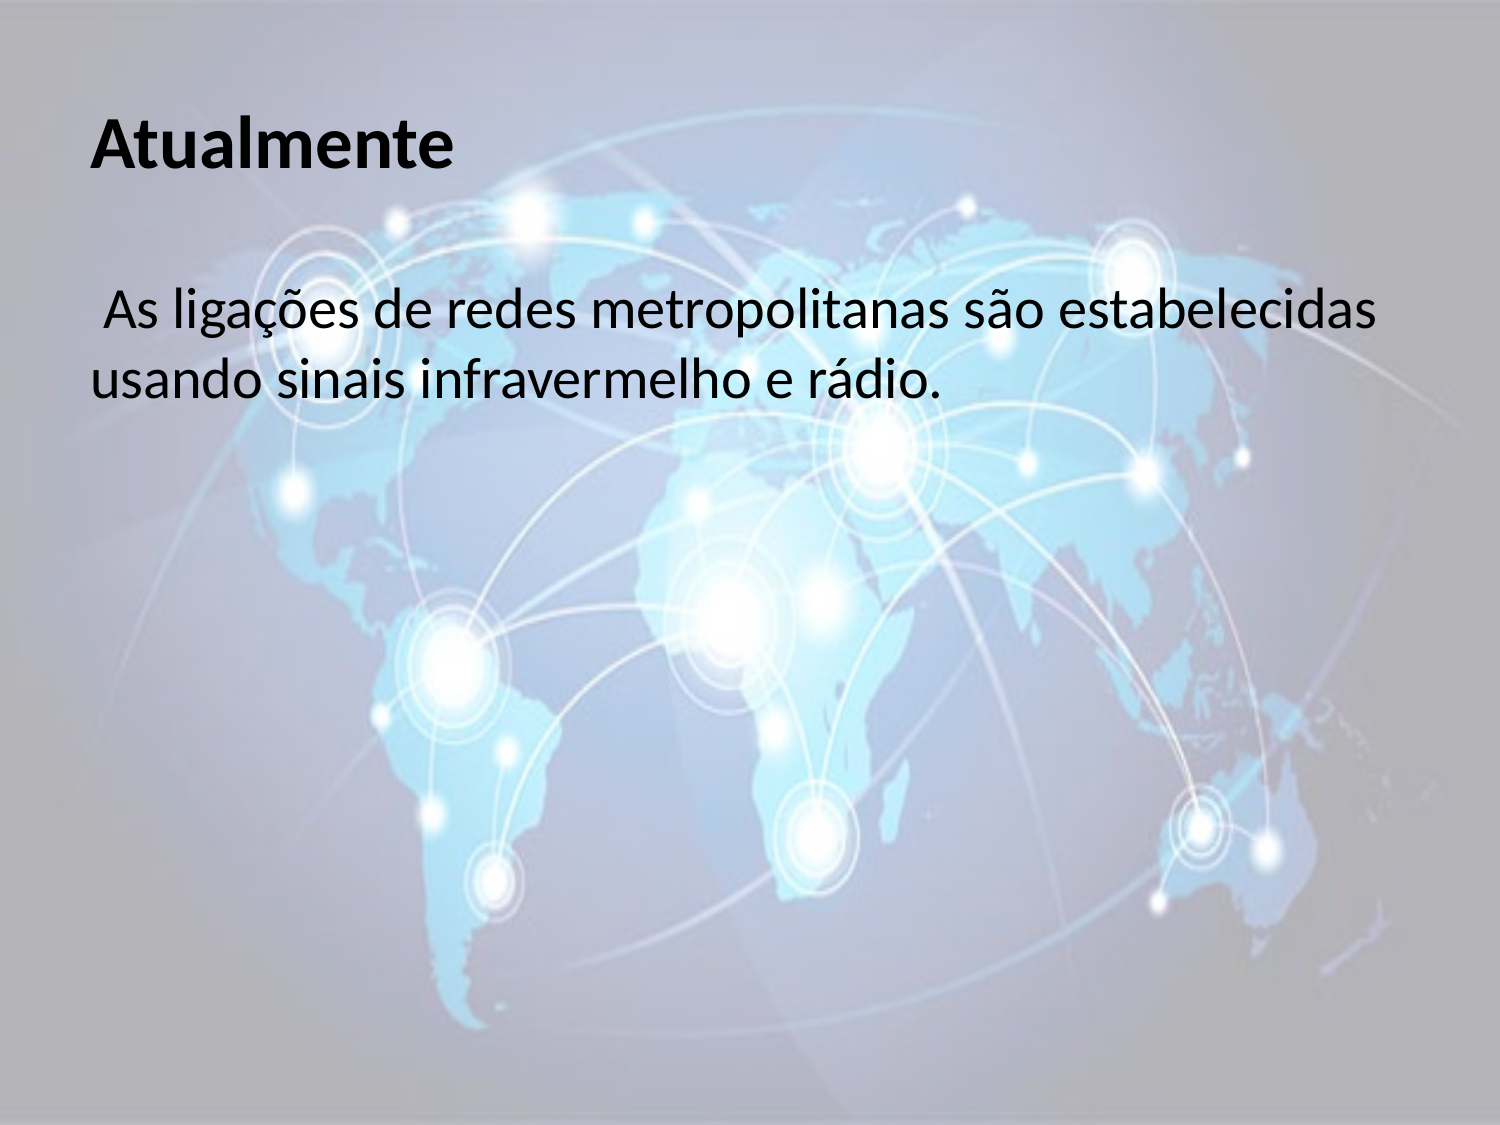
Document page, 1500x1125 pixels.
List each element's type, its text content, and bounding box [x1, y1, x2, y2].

title Atualmente [75, 45, 1425, 233]
list As ligações de redes metropolitanas são estabelecidas usando sinais infravermelho e rádio. [75, 262, 1425, 1005]
